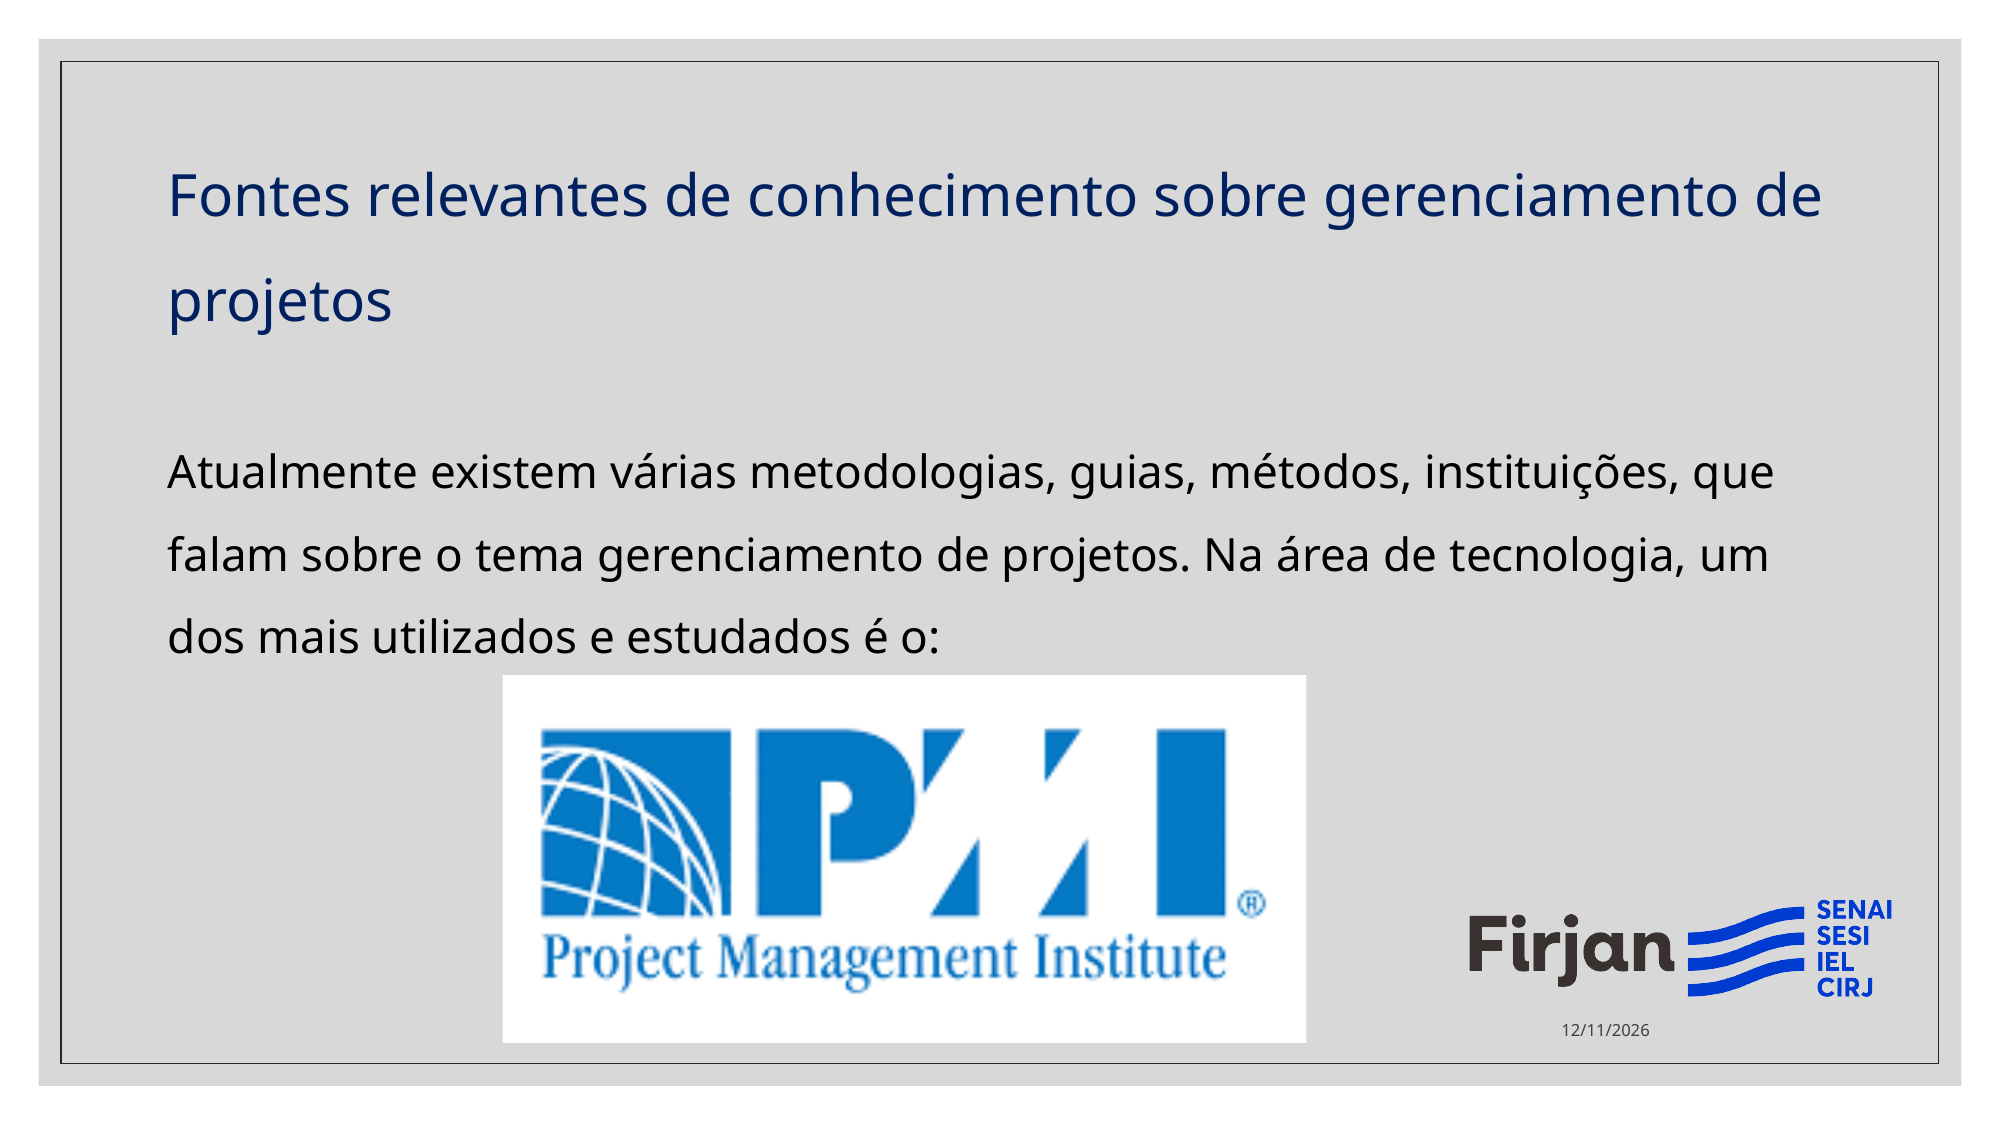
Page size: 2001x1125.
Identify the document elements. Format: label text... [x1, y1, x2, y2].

picture [502, 675, 1307, 1043]
text_box Fontes relevantes de conhecimento sobre gerenciamento de projetos Atualmente existem várias metodologias, guias, métodos, instituições, que falam sobre o tema gerenciamento de projetos. Na área de tecnologia, um dos mais utilizados e estudados é o: [153, 115, 1862, 671]
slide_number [1190, 990, 1665, 1050]
picture [1450, 887, 1910, 1020]
